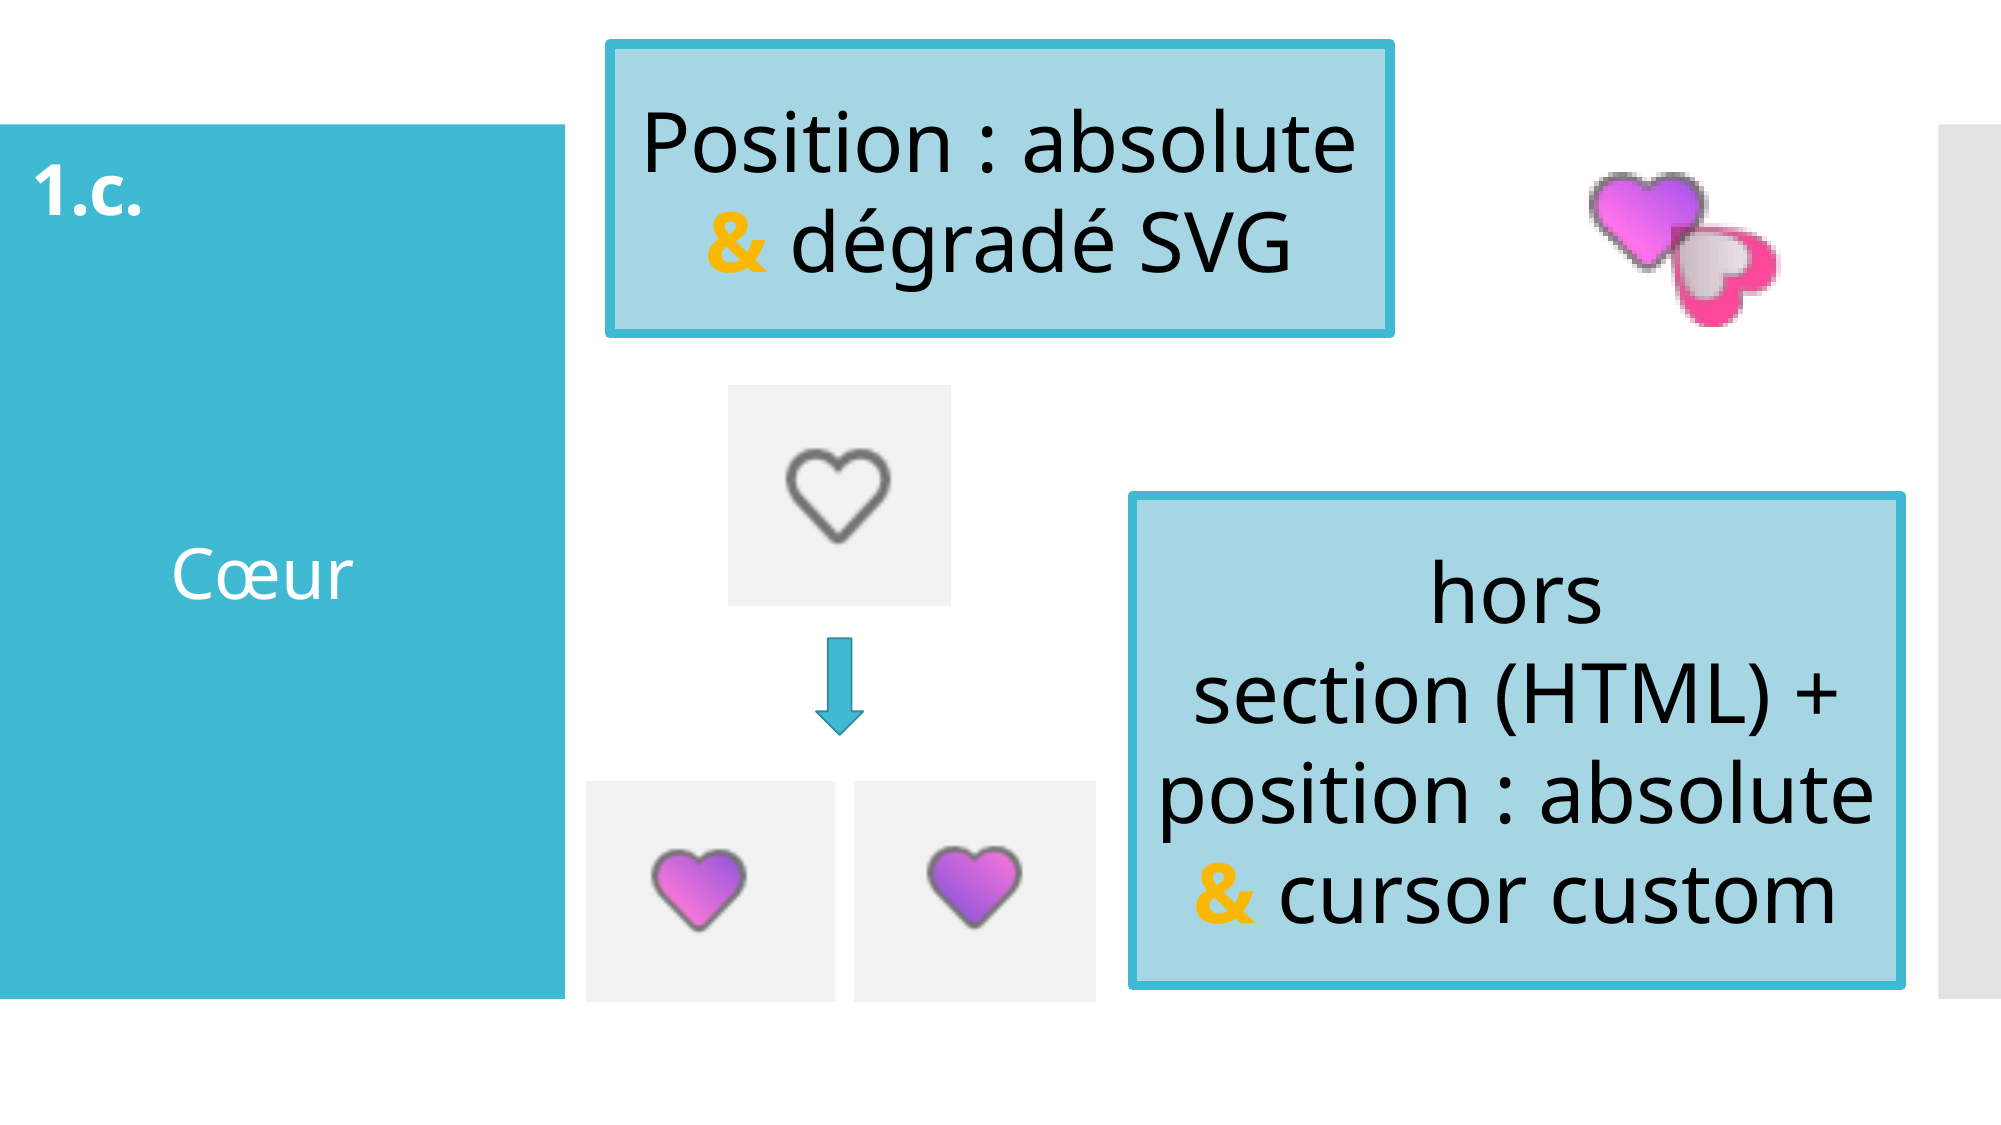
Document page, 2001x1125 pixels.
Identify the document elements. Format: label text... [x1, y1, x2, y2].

picture [728, 384, 952, 606]
picture [1526, 109, 1839, 370]
list Cœur [141, 521, 385, 601]
text_box hors section (HTML) + position : absolute & cursor custom [1132, 495, 1902, 986]
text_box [586, 638, 1096, 1002]
title 1.c. [16, 142, 161, 238]
text_box Position : absolute & dégradé SVG [609, 43, 1391, 334]
